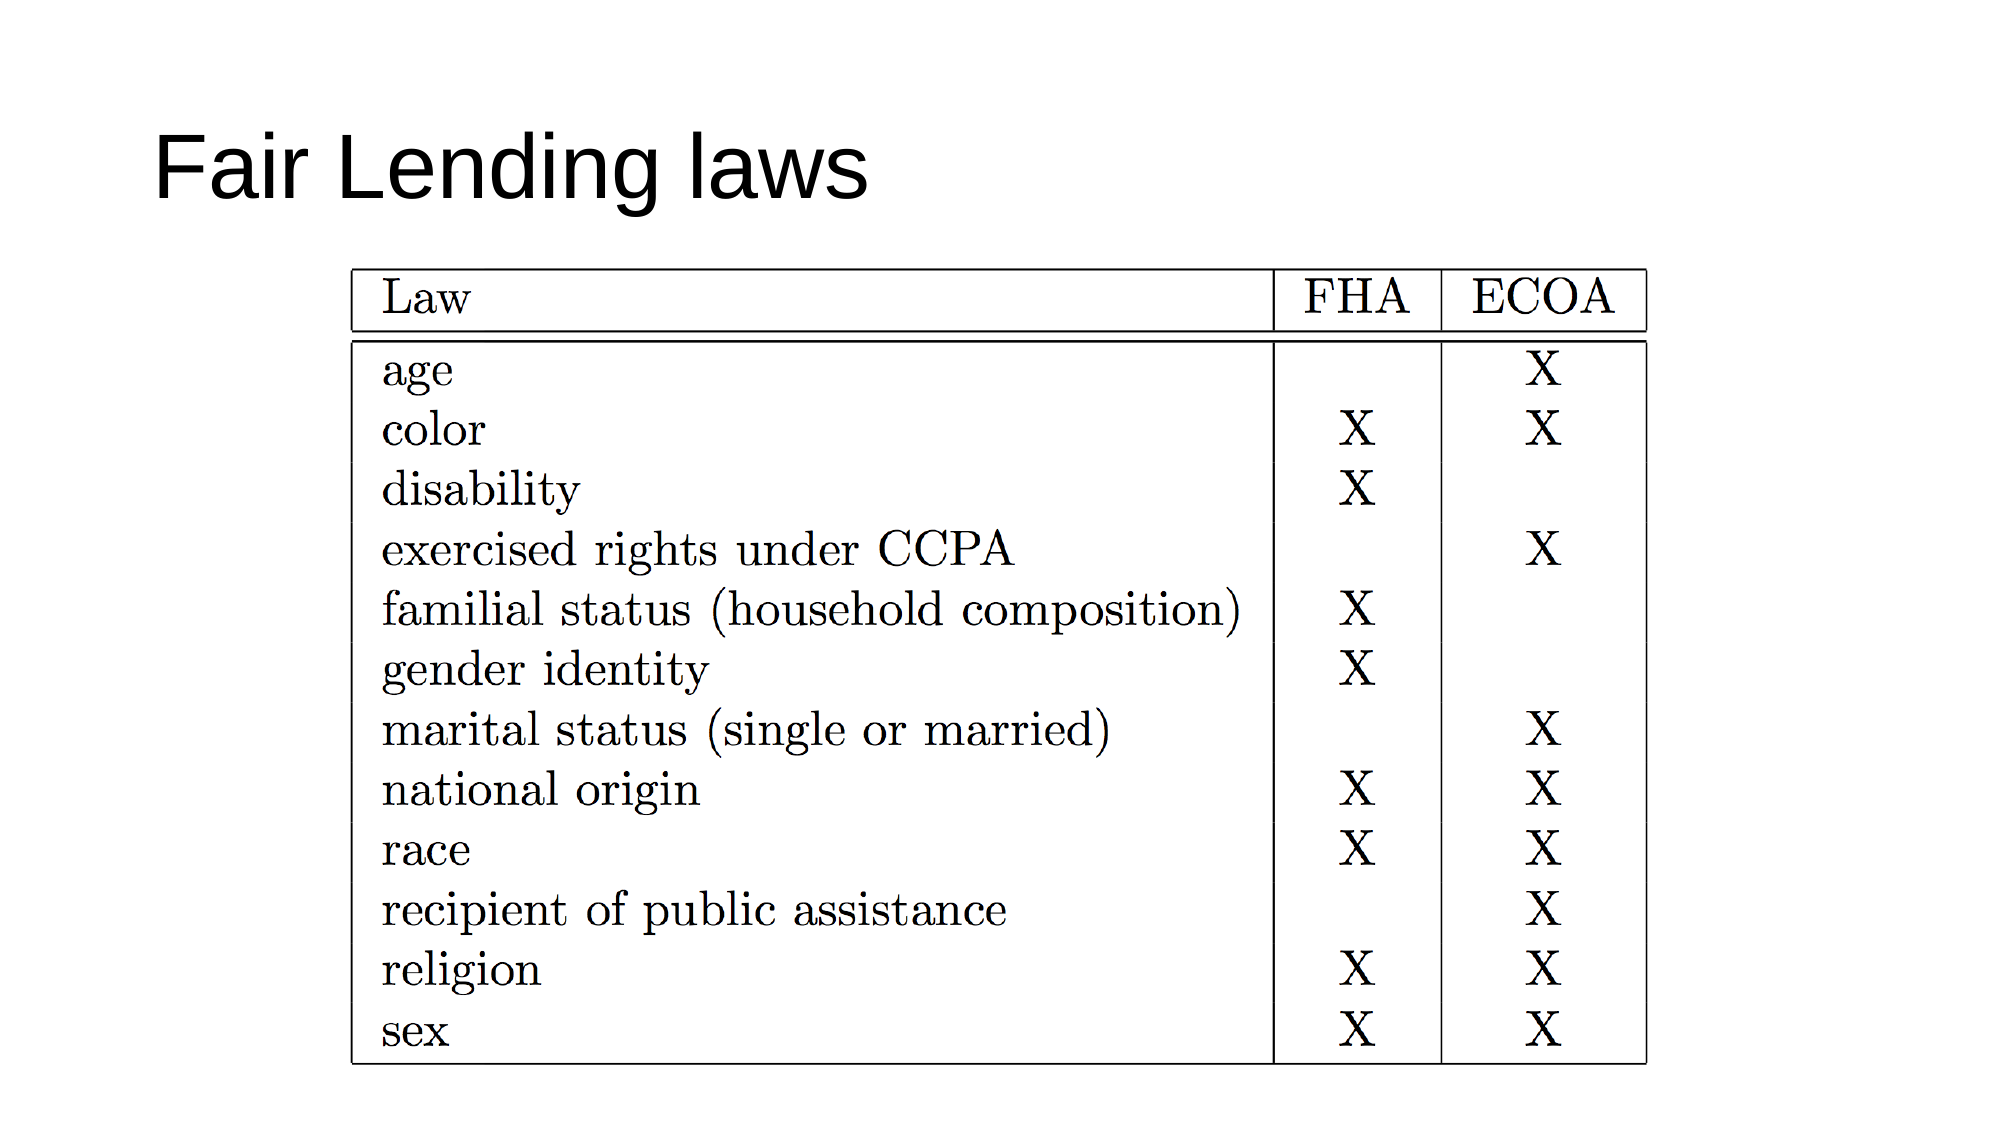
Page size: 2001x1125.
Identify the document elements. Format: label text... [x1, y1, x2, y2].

picture [338, 248, 1661, 1083]
title Fair Lending laws [137, 59, 1863, 278]
